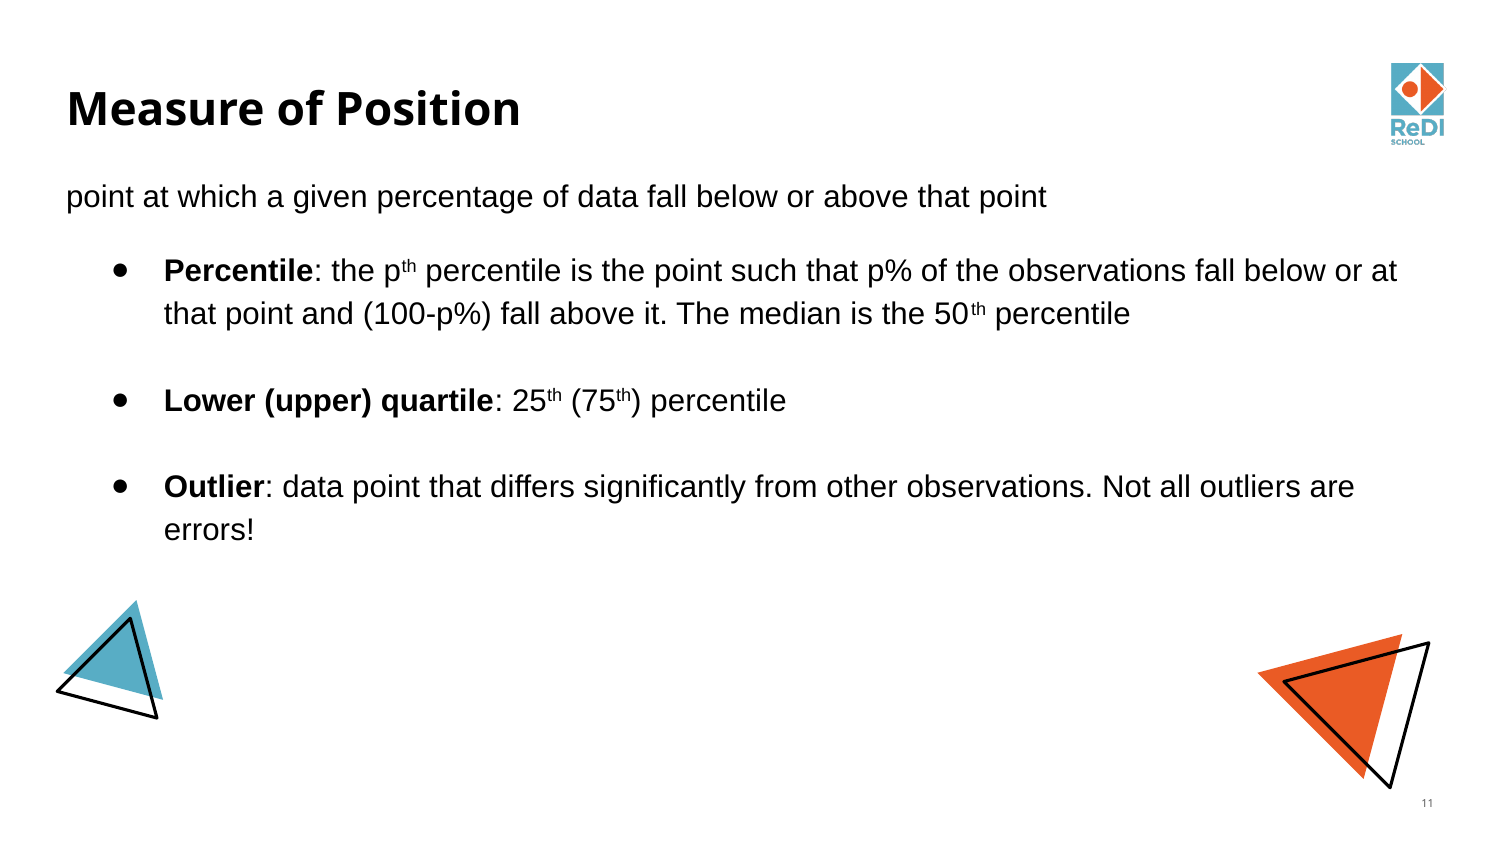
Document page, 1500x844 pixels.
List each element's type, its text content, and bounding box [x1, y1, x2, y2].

list point at which a given percentage of data fall below or above that point Percentile: the pth percentile is the point such that p% of the observations fall below or at that point and (100-p%) fall above it. The median is the 50th percentile Lower (upper) quartile: 25th (75th) percentile Outlier: data point that differs significantly from other observations. Not all outliers are errors! [51, 150, 1449, 765]
picture [1391, 63, 1447, 145]
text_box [67, 628, 189, 727]
slide_number ‹#› [1388, 781, 1449, 827]
title Measure of Position [51, 56, 1388, 150]
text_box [1281, 612, 1458, 756]
